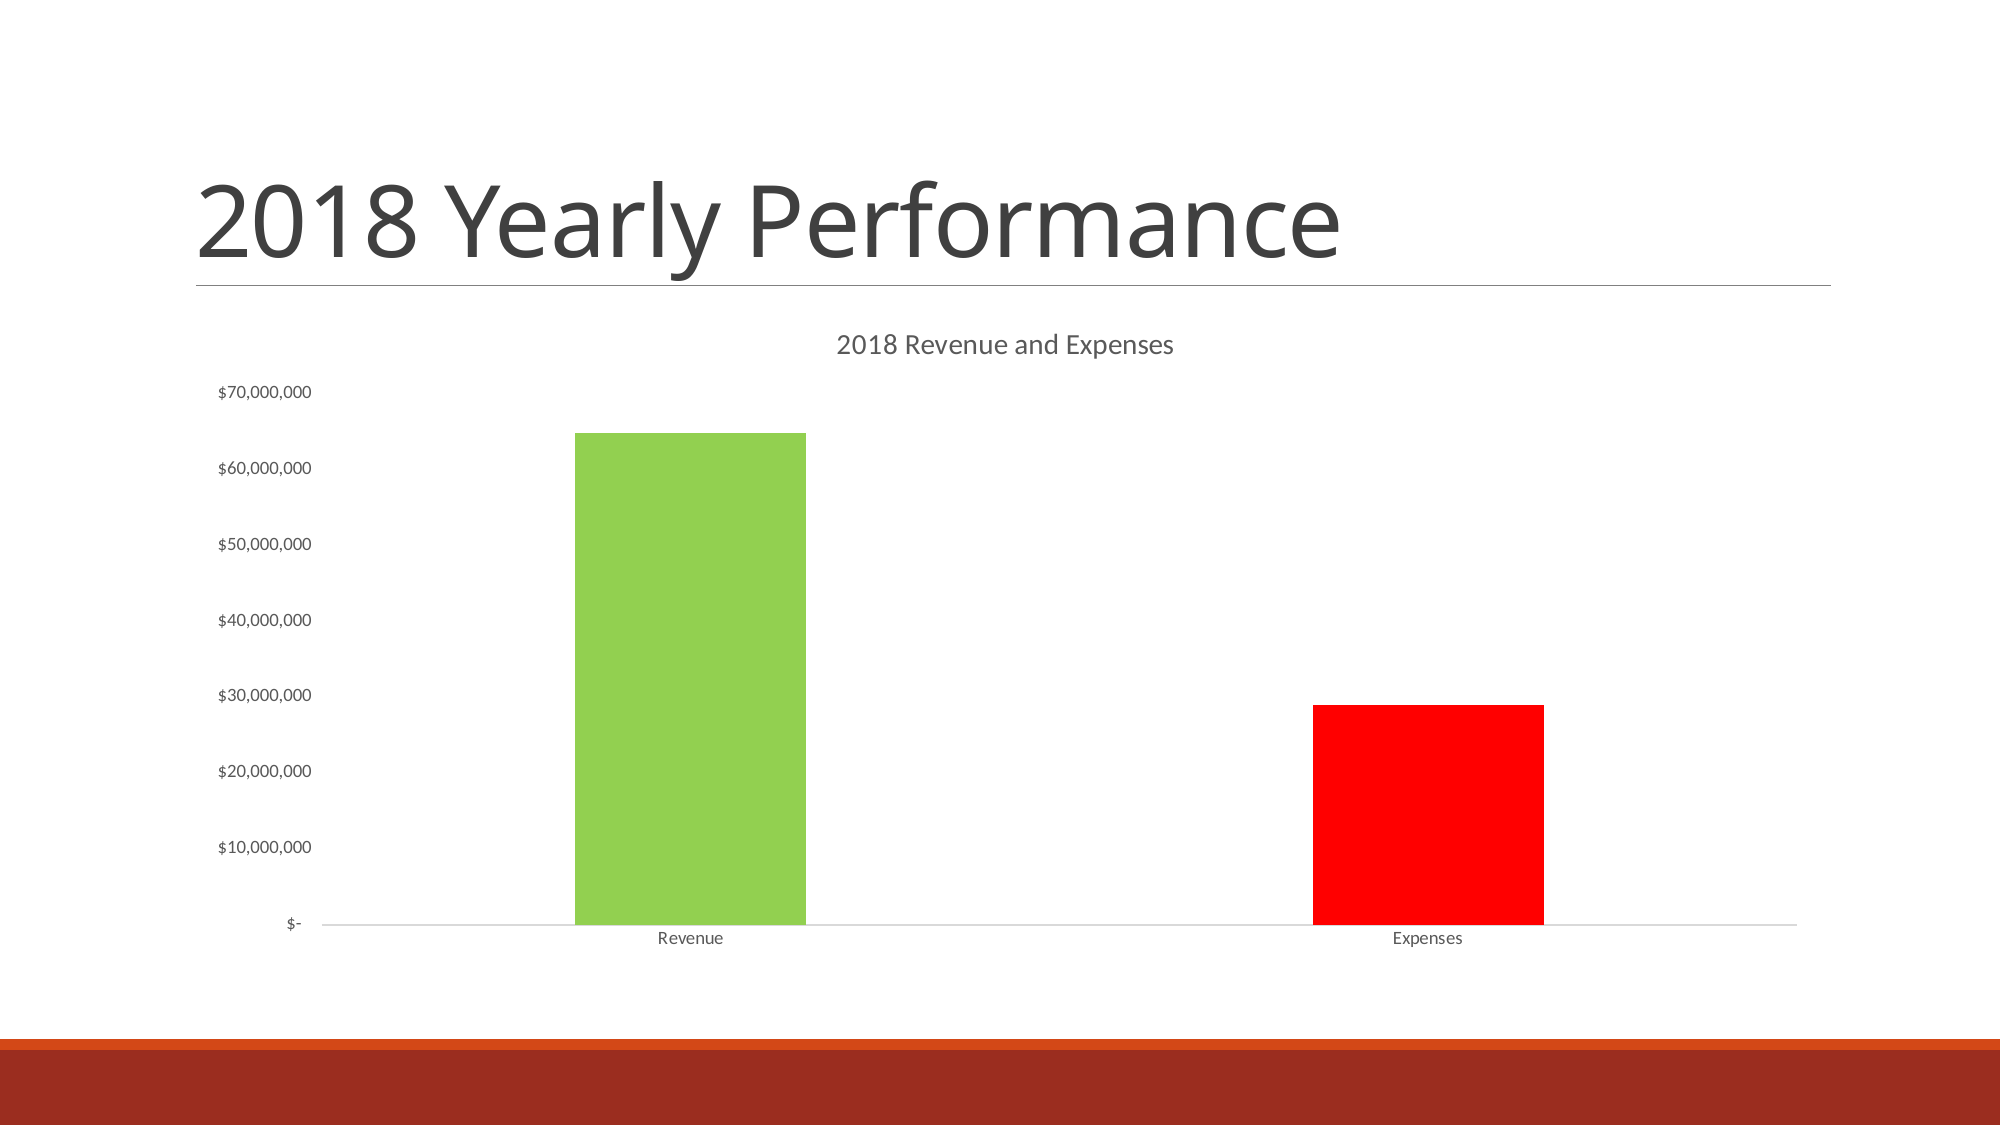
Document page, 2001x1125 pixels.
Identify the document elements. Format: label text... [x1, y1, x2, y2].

title 2018 Yearly Performance [180, 47, 1830, 285]
chart [179, 302, 1831, 964]
